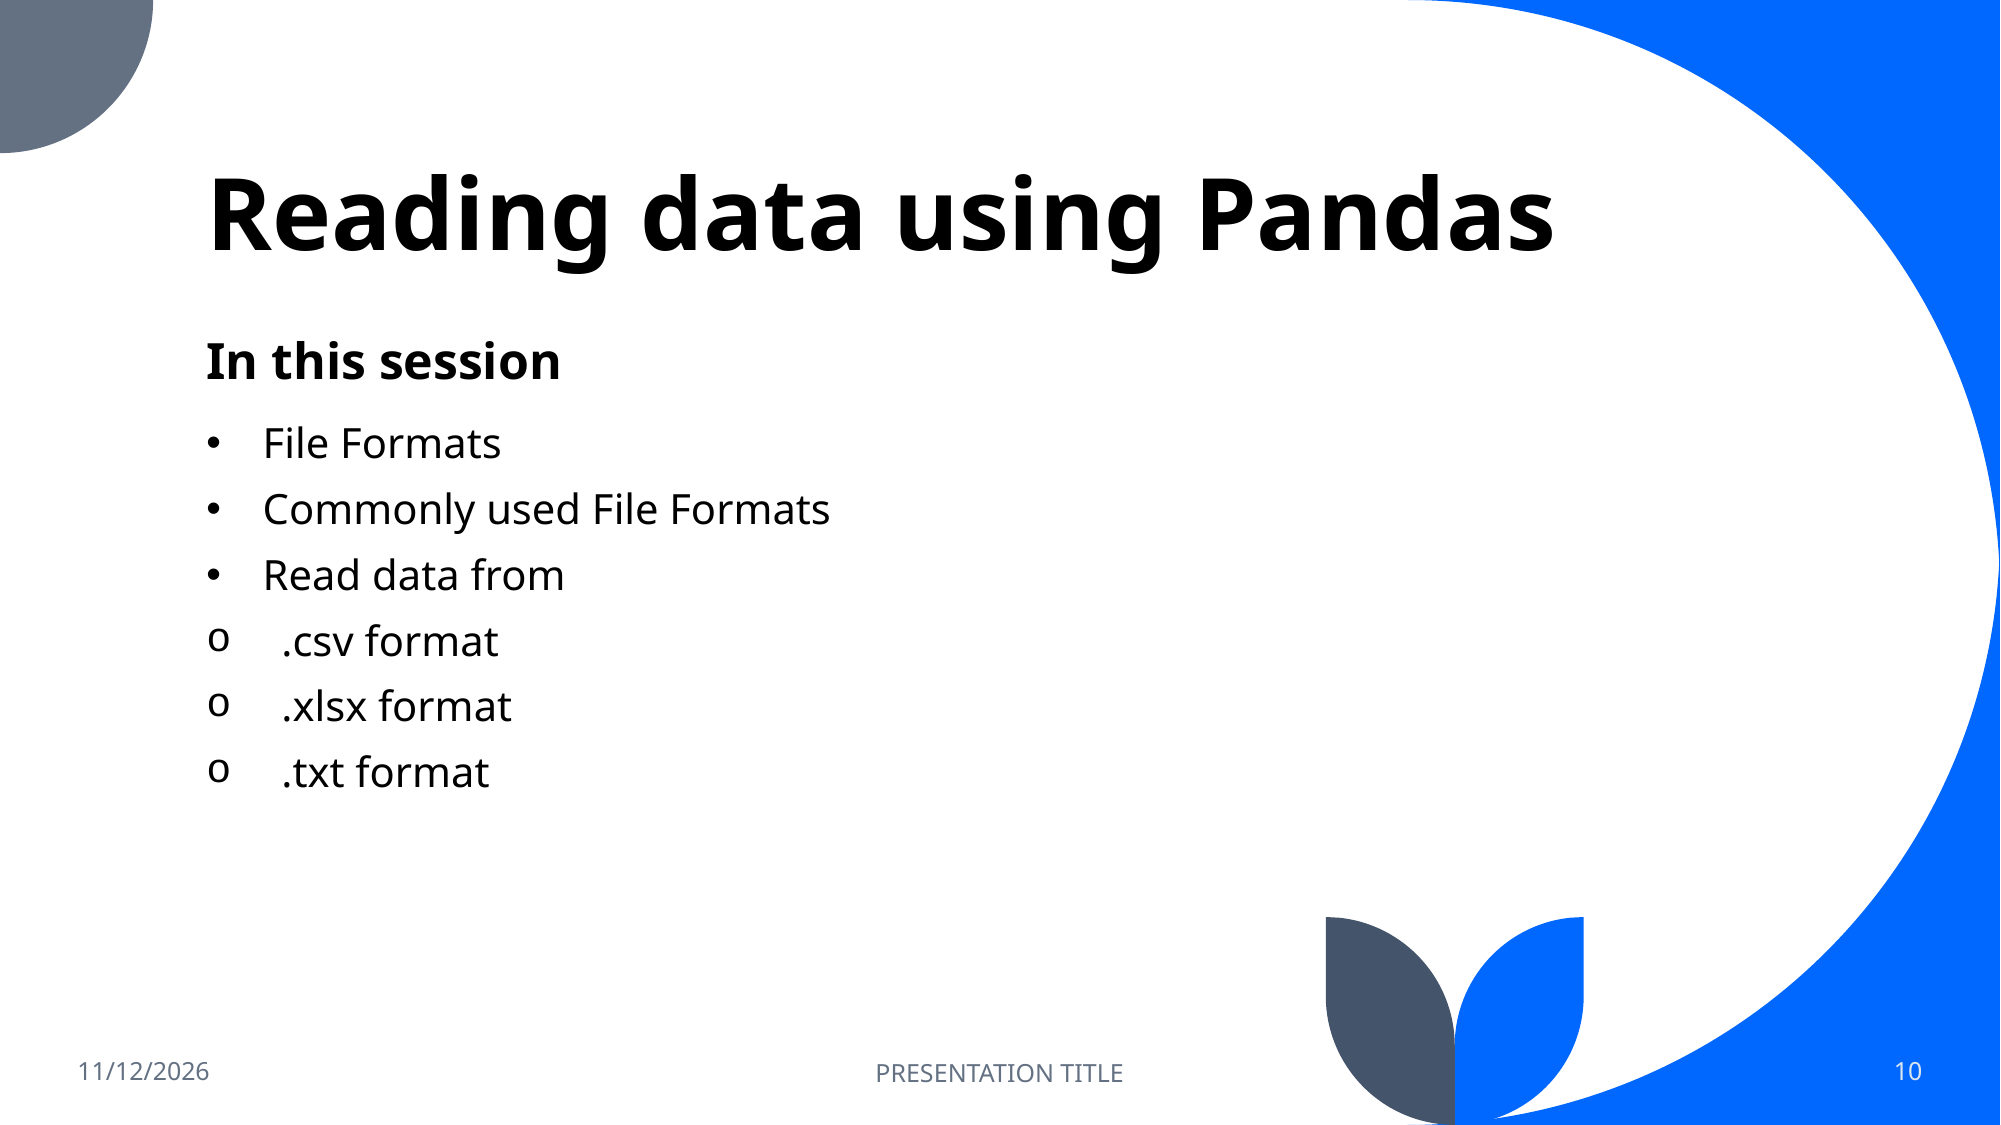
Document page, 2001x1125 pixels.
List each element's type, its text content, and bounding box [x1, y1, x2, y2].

slide_number 10 [1665, 1042, 1938, 1103]
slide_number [62, 1042, 513, 1103]
footer PRESENTATION TITLE [662, 1042, 1338, 1103]
list File Formats Commonly used File Formats Read data from .csv format .xlsx format .txt format [191, 414, 957, 879]
title Reading data using Pandas [191, 62, 1796, 280]
list In this session [191, 328, 957, 414]
